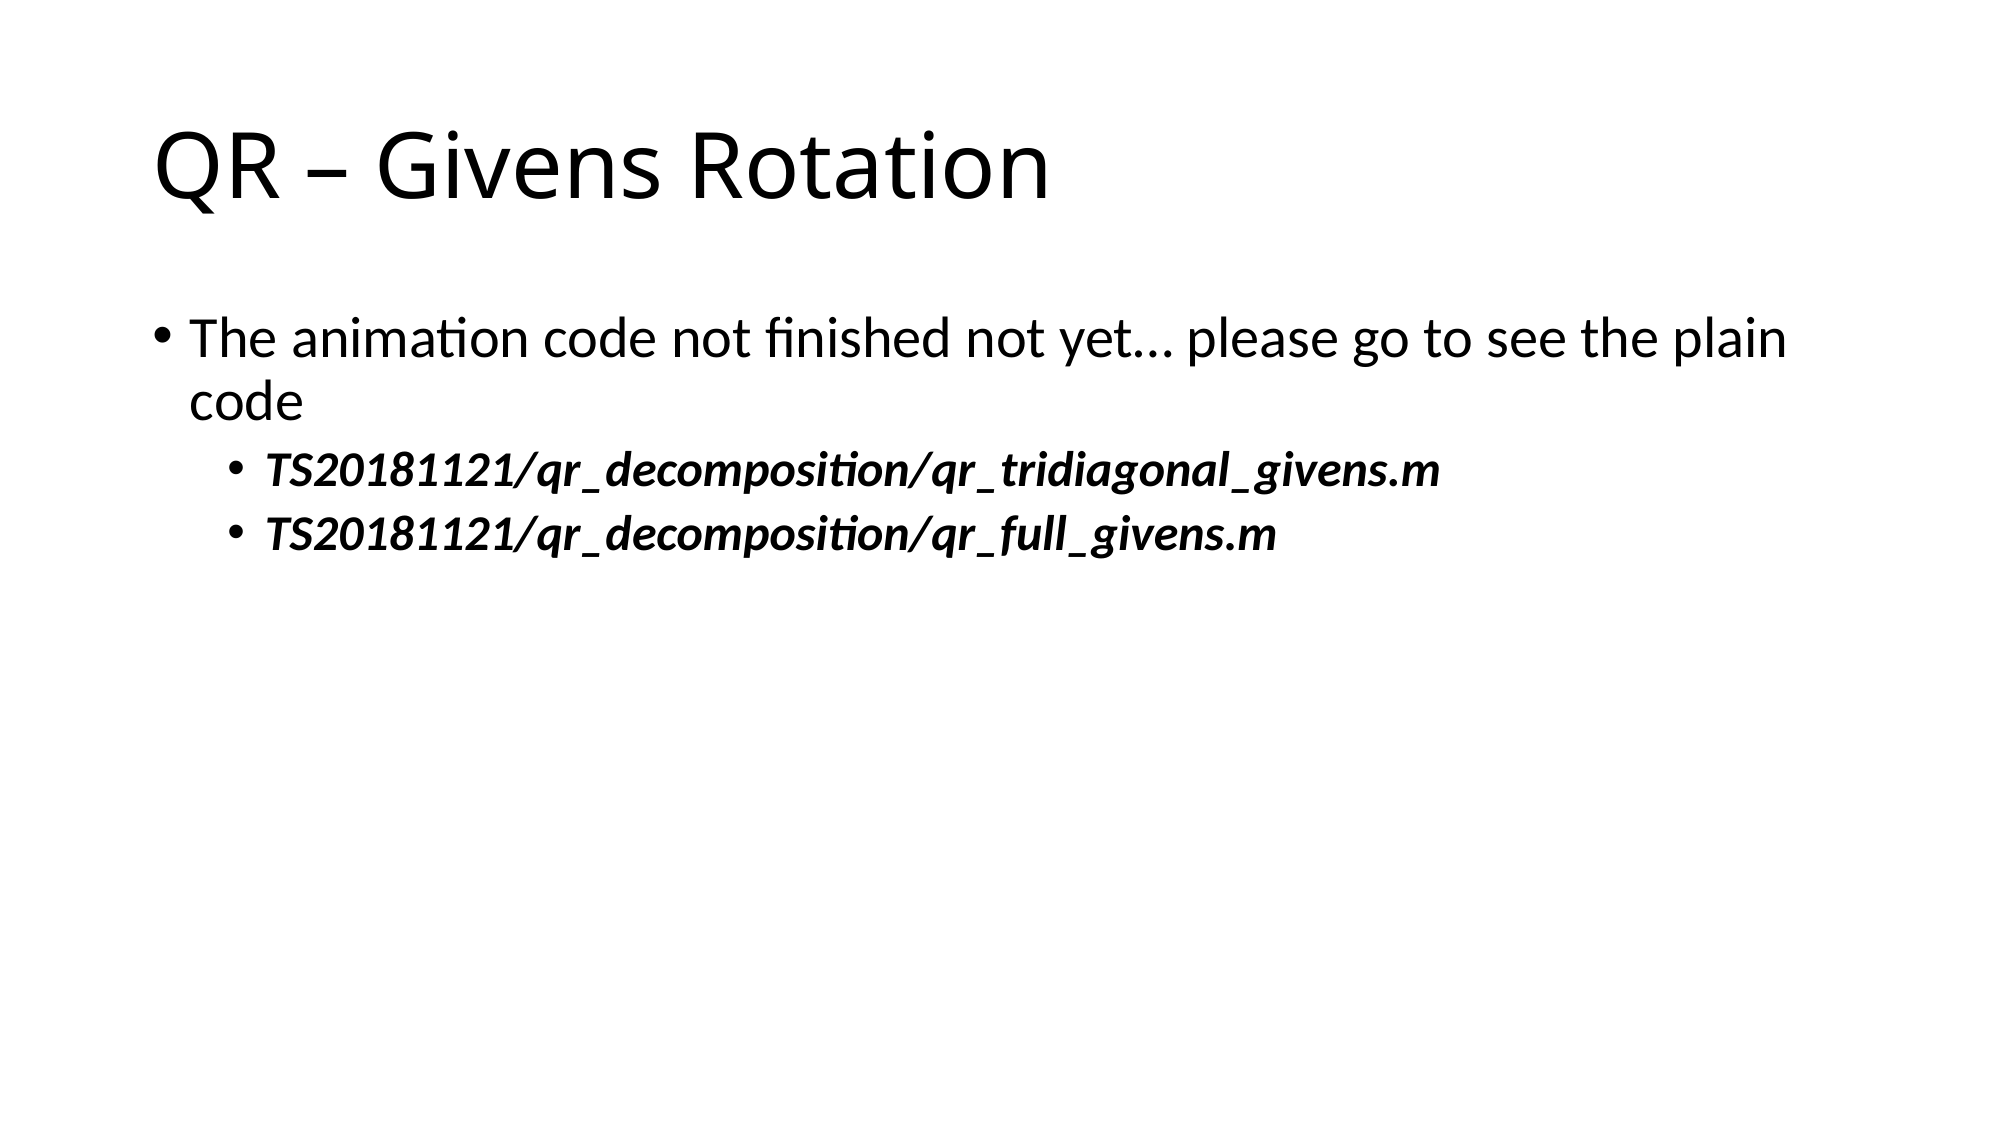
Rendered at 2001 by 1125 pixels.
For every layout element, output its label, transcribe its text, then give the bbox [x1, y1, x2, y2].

list The animation code not finished not yet… please go to see the plain code TS20181121/qr_decomposition/qr_tridiagonal_givens.m TS20181121/qr_decomposition/qr_full_givens.m [137, 299, 1863, 1014]
title QR – Givens Rotation [137, 59, 1863, 278]
